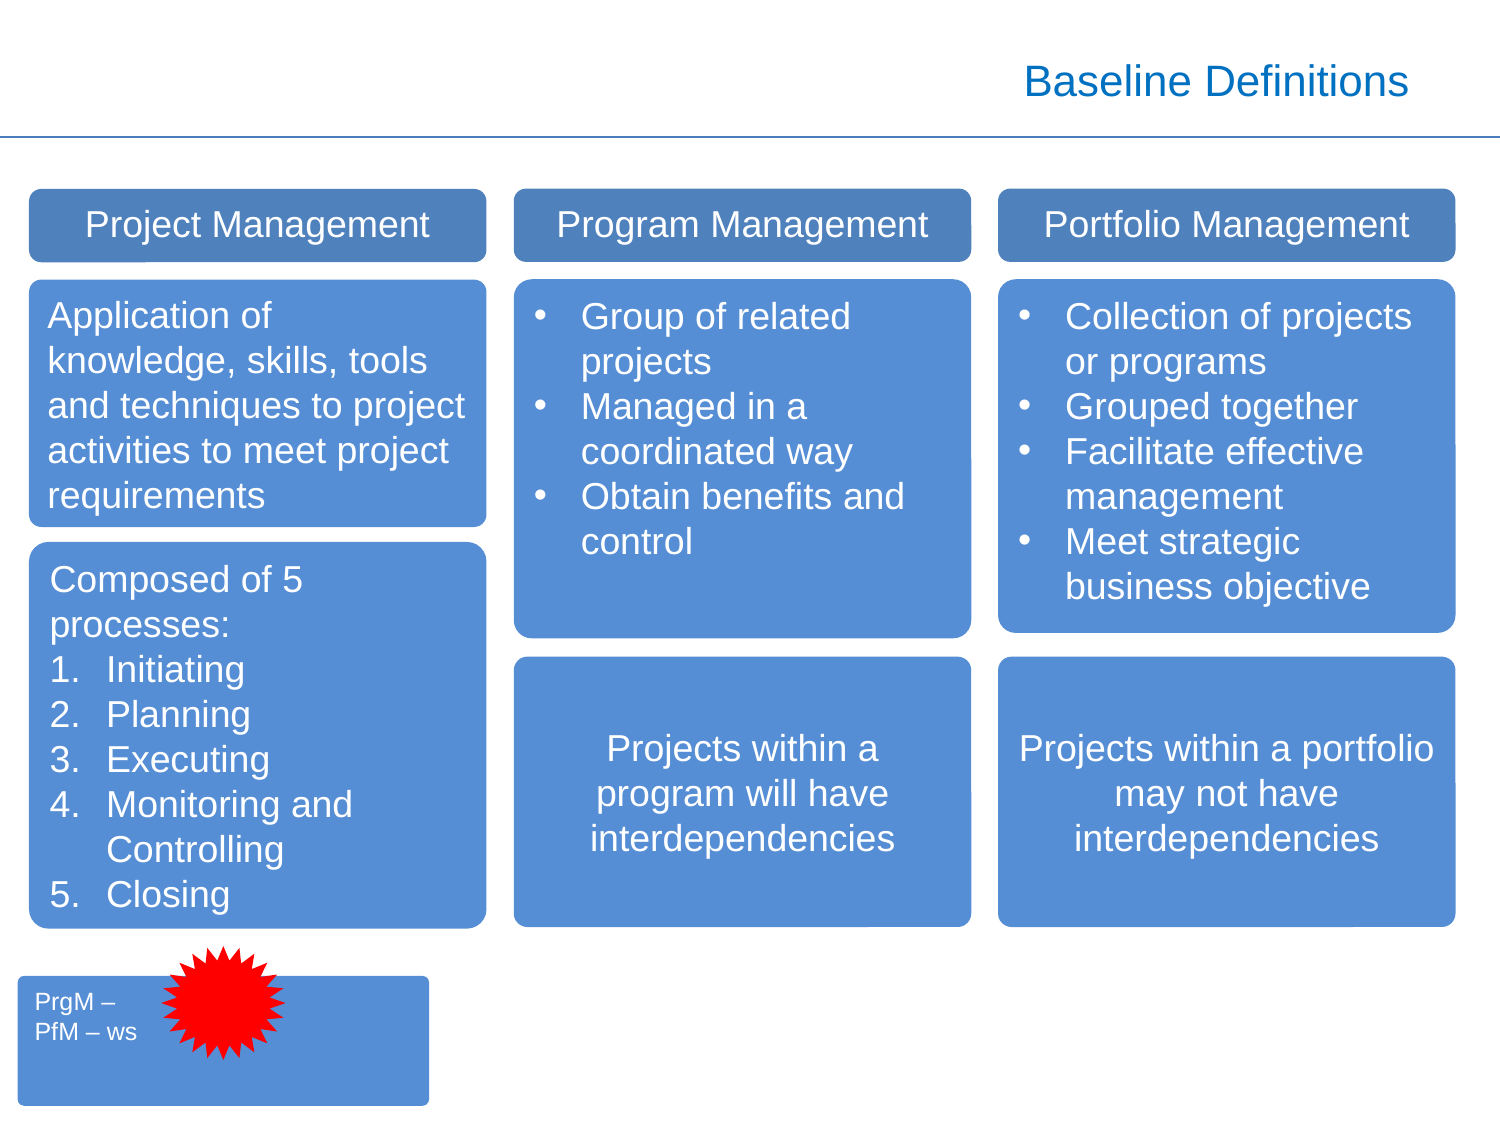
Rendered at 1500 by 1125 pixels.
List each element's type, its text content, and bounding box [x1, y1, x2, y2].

text_box Collection of projects or programs Grouped together Facilitate effective management Meet strategic business objective [995, 277, 1458, 636]
text_box Composed of 5 processes: Initiating Planning Executing Monitoring and Controlling Closing [26, 539, 489, 931]
text_box PrgM – PfM – ws [15, 973, 432, 1108]
text_box Projects within a program will have interdependencies [511, 654, 974, 930]
text_box Group of related projects Managed in a coordinated way Obtain benefits and control [511, 277, 974, 641]
text_box Portfolio Management [995, 186, 1458, 265]
text_box [159, 943, 288, 1063]
text_box Projects within a portfolio may not have interdependencies [995, 654, 1458, 930]
text_box Program Management [511, 186, 974, 265]
title Baseline Definitions [75, 45, 1425, 114]
text_box Application of knowledge, skills, tools and techniques to project activities to meet project requirements [26, 277, 489, 530]
text_box Project Management [26, 186, 489, 265]
